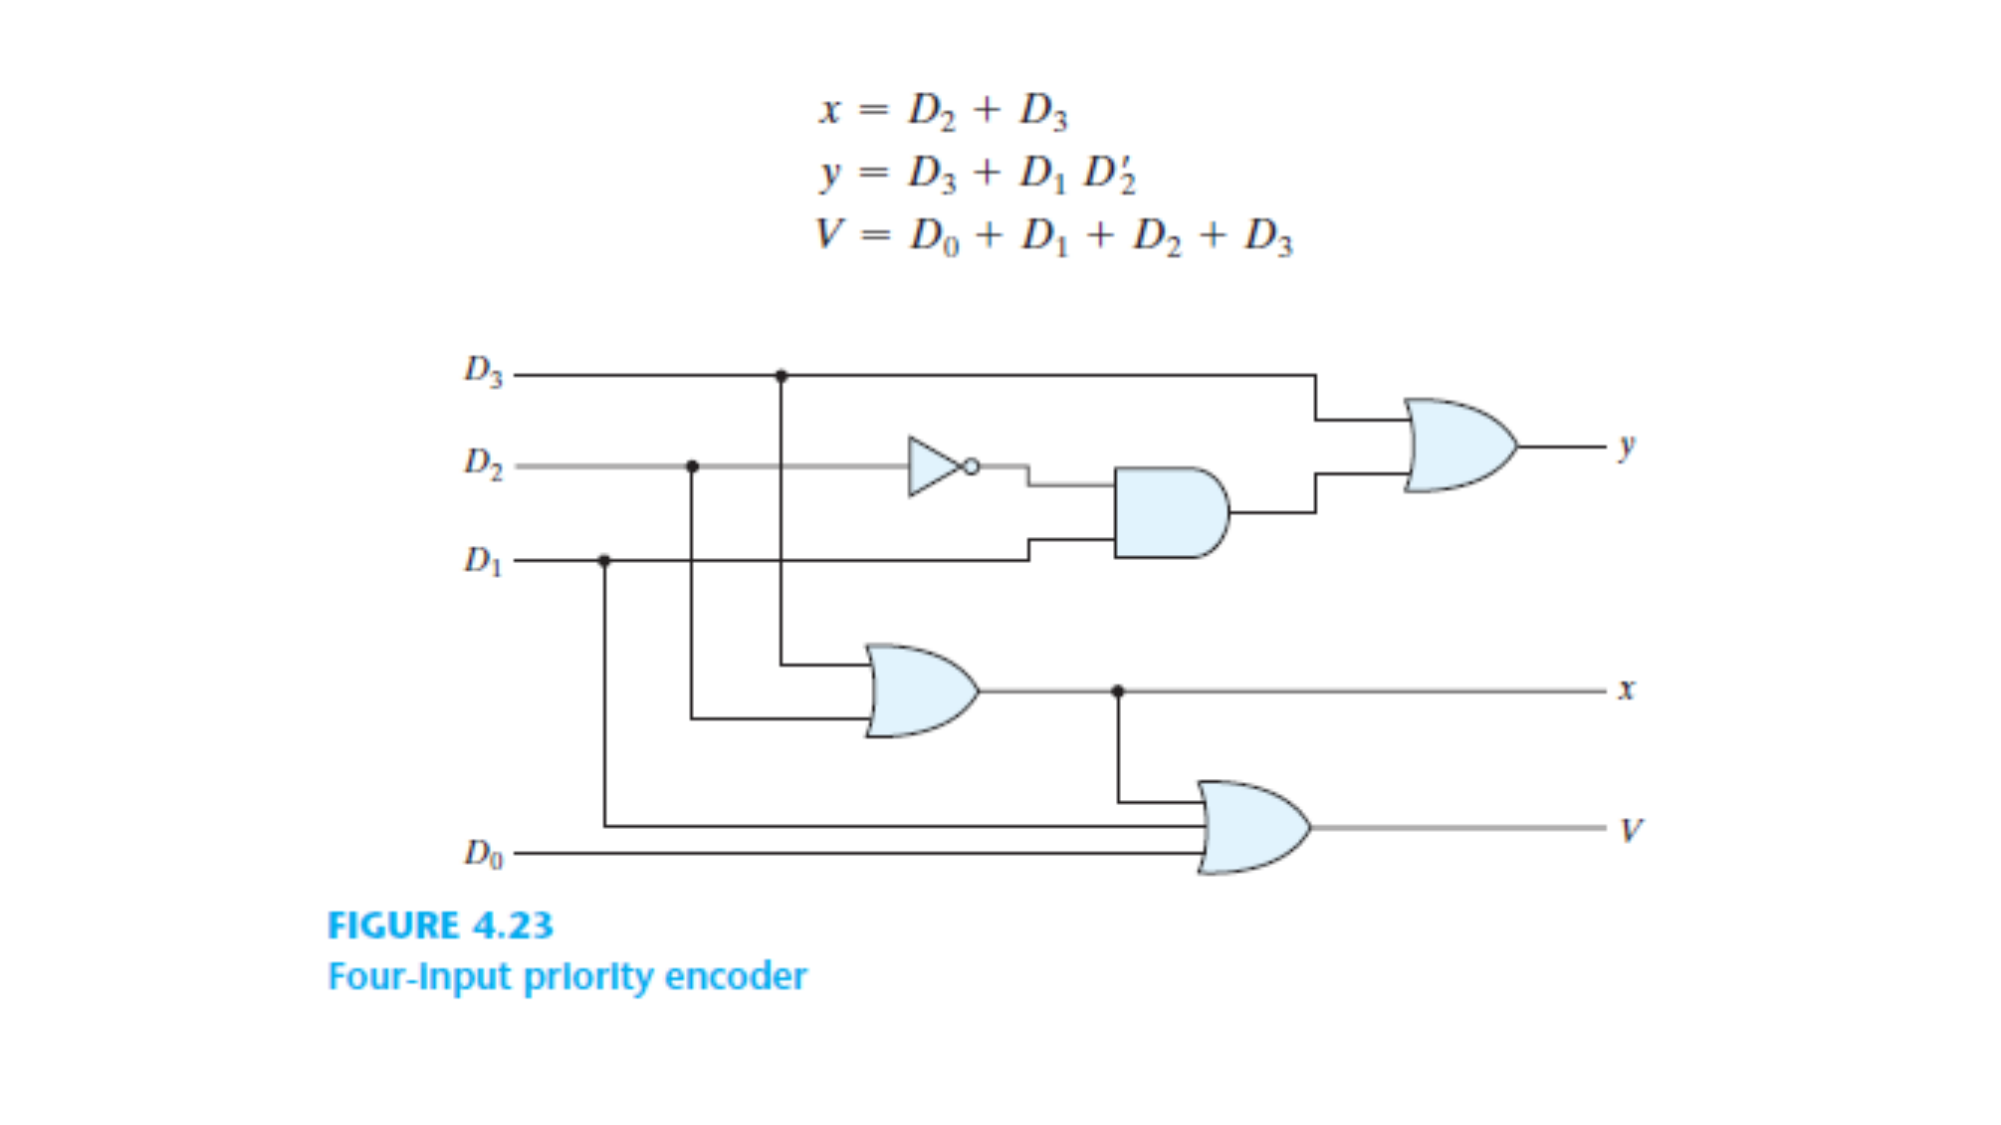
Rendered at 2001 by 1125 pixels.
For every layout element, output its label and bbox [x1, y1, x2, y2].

picture [234, 79, 1775, 1053]
